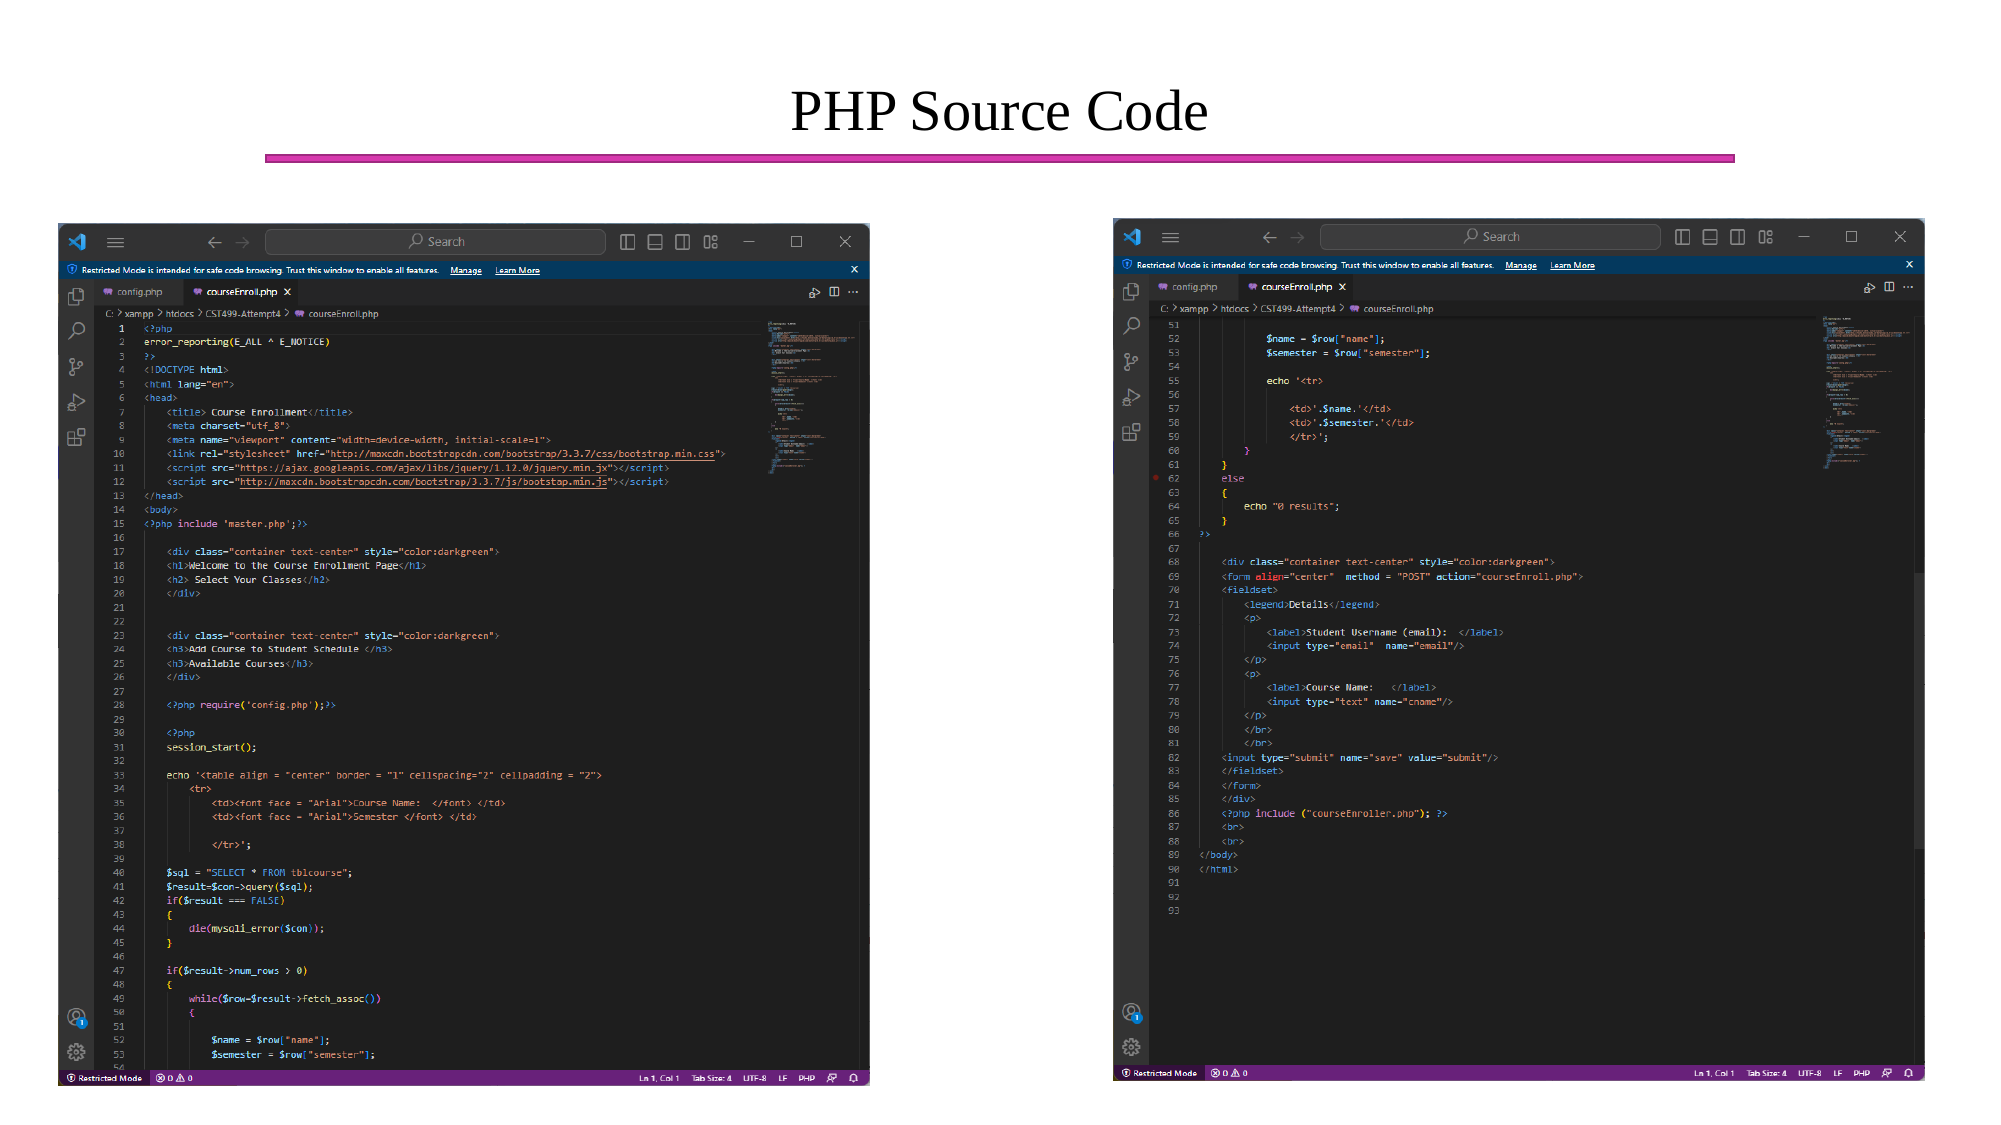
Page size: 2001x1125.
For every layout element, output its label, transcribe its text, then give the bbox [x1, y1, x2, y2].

text_box [265, 154, 1735, 163]
picture [58, 223, 870, 1086]
text_box PHP Source Code [500, 64, 1500, 150]
picture [1113, 218, 1925, 1081]
